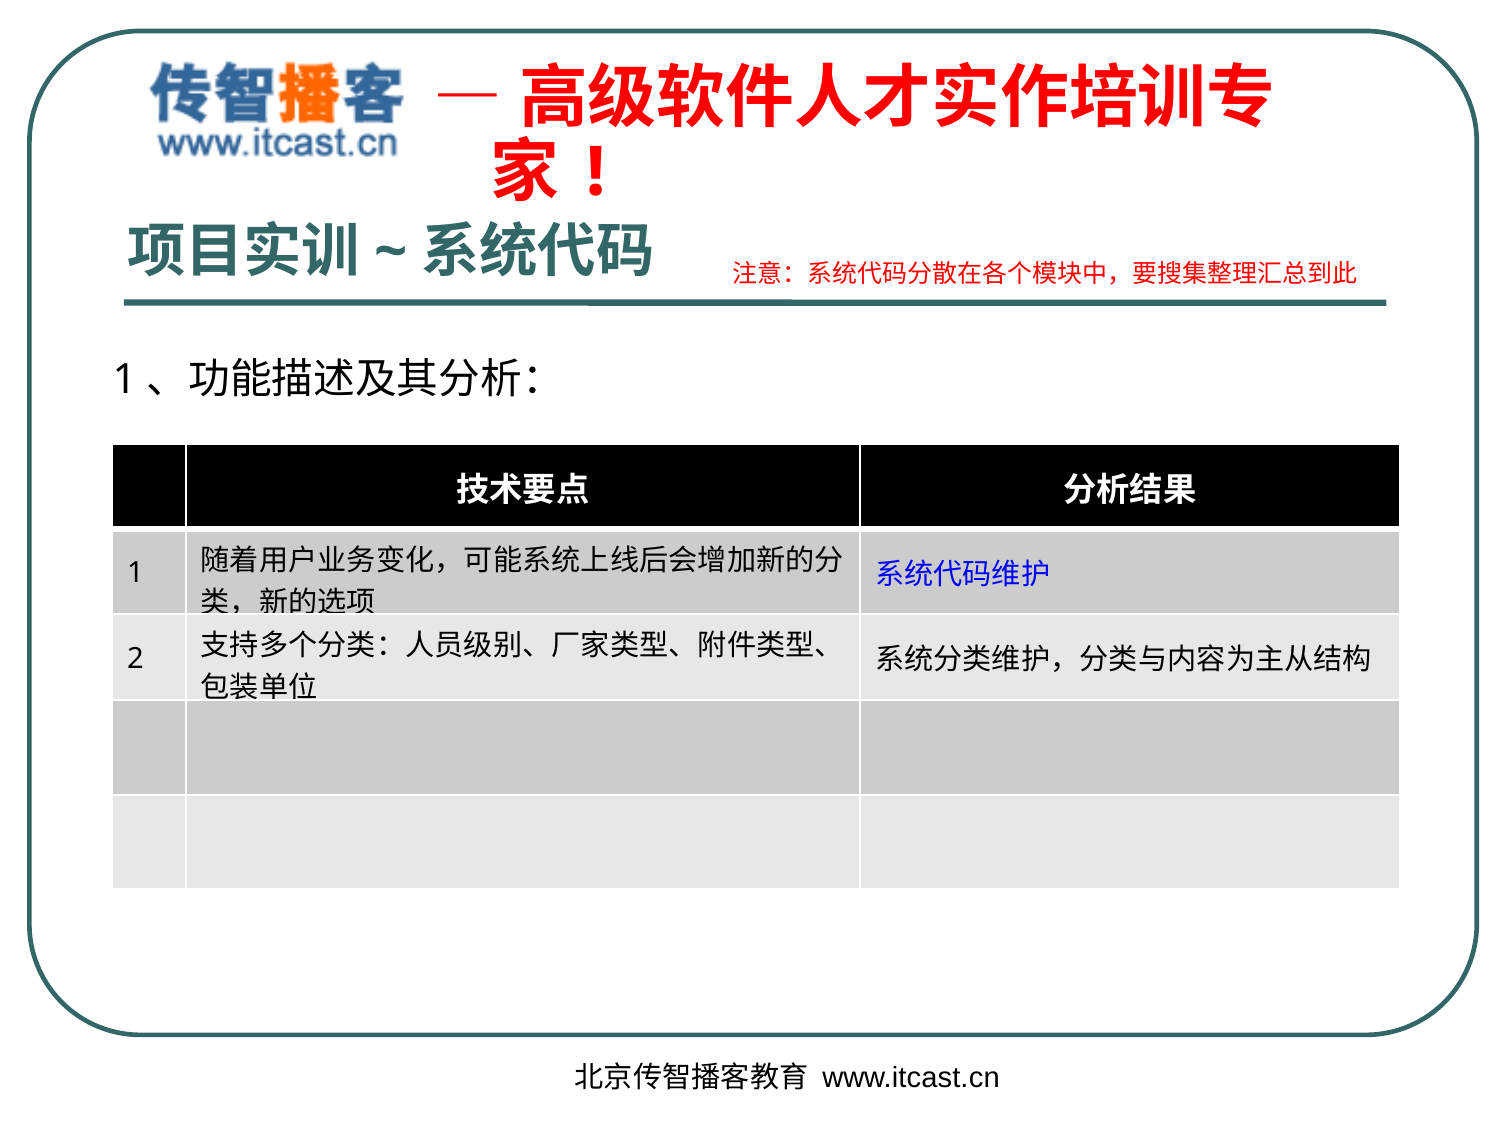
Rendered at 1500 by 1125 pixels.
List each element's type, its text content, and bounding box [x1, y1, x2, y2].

table_cell 系统分类维护，分类与内容为主从结构 [861, 615, 1399, 699]
table_cell 随着用户业务变化，可能系统上线后会增加新的分类，新的选项 [187, 532, 859, 613]
text_box 1、功能描述及其分析： [97, 349, 579, 410]
table_cell 1 [113, 532, 185, 613]
table_cell 2 [113, 615, 185, 699]
text_box 注意：系统代码分散在各个模块中，要搜集整理汇总到此 [717, 253, 1373, 296]
table_cell 支持多个分类：人员级别、厂家类型、附件类型、包装单位 [187, 615, 859, 699]
table_header [113, 445, 185, 526]
table_cell [187, 701, 859, 794]
table_cell 系统代码维护 [861, 532, 1399, 613]
table_cell [187, 796, 859, 888]
table_cell [861, 796, 1399, 888]
table_cell [113, 796, 185, 888]
table_header 技术要点 [187, 445, 859, 526]
footer 北京传智播客教育 www.itcast.cn [549, 1050, 1025, 1125]
title 项目实训~系统代码 [112, 54, 1375, 291]
table_header 分析结果 [861, 445, 1399, 526]
table_cell [113, 701, 185, 794]
table_cell [861, 701, 1399, 794]
